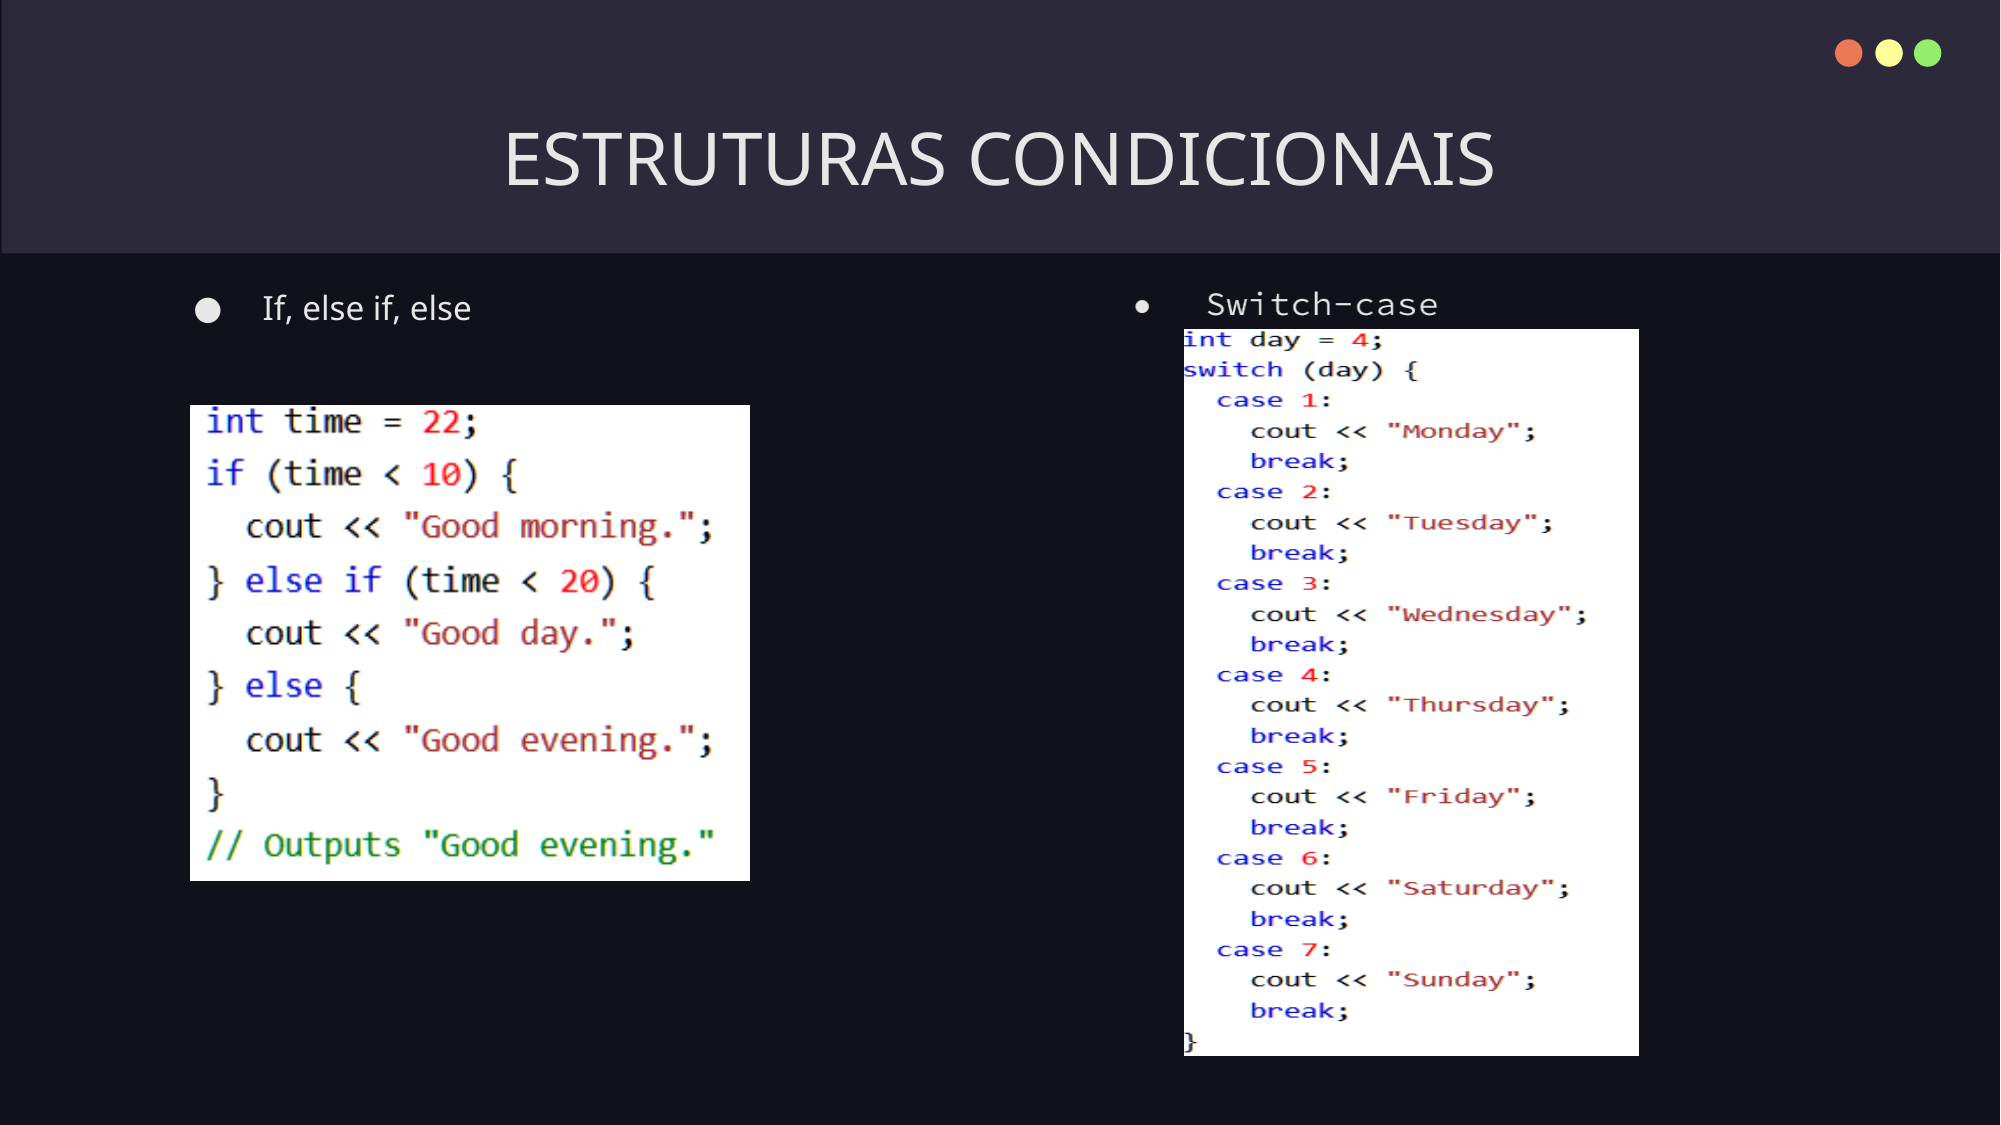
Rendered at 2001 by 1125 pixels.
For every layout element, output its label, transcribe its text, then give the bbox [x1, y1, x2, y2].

picture [1083, 265, 1750, 1056]
title ESTRUTURAS CONDICIONAIS [157, 97, 1843, 223]
list If, else if, else [147, 265, 776, 1056]
picture [190, 405, 751, 881]
